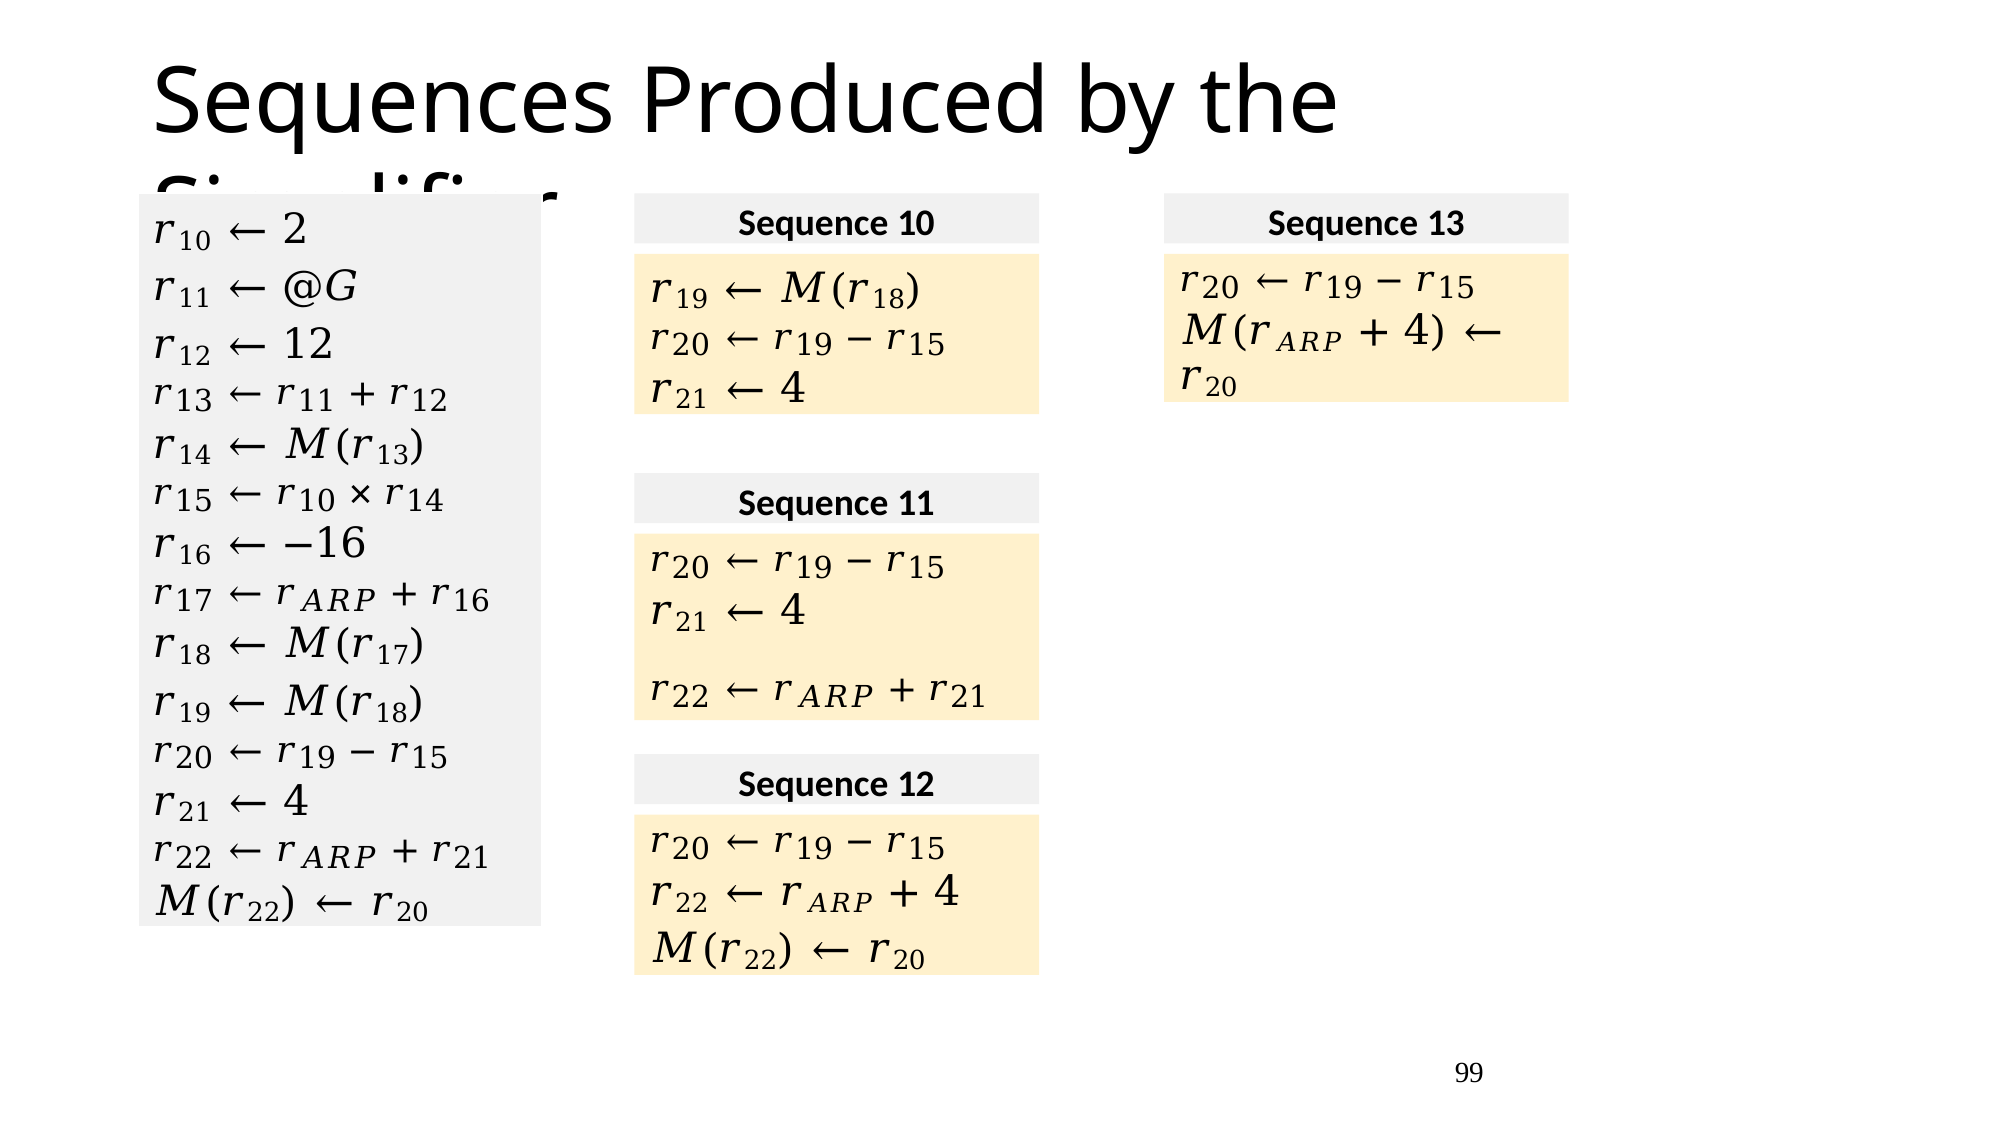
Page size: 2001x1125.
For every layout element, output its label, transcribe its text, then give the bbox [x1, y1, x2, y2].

text_box 𝑟20 ← 𝑟19 − 𝑟15 𝑟22 ← 𝑟𝐴𝑅𝑃 + 4 𝑀(𝑟22) ← 𝑟20 [634, 814, 1040, 975]
text_box Sequence 13 [1164, 193, 1569, 244]
text_box Sequence 10 [634, 193, 1040, 244]
text_box Sequence 12 [634, 754, 1040, 805]
text_box 𝑟20 ← 𝑟19 − 𝑟15 𝑀(𝑟𝐴𝑅𝑃 + 4) ← 𝑟20 [1164, 253, 1569, 402]
text_box 𝑟10 ← 2 𝑟11 ← @𝐺 𝑟12 ← 12 𝑟13 ← 𝑟11 + 𝑟12 𝑟14 ← 𝑀(𝑟13) 𝑟15 ← 𝑟10 × 𝑟14 𝑟16 ← −16 𝑟17 ← 𝑟𝐴𝑅𝑃 + 𝑟16 𝑟18 ← 𝑀(𝑟17) 𝑟19 ← 𝑀(𝑟18) 𝑟20 ← 𝑟19 − 𝑟15 𝑟21 ← 4 𝑟22 ← 𝑟𝐴𝑅𝑃 + 𝑟21 𝑀(𝑟22) ← 𝑟20 [137, 193, 543, 927]
slide_number 99 [1440, 1046, 1900, 1103]
title Sequences Produced by the Simplifier [150, 38, 1541, 261]
text_box 𝑟19 ← 𝑀(𝑟18) 𝑟20 ← 𝑟19 − 𝑟15 𝑟21 ← 4 [634, 253, 1040, 415]
text_box Sequence 11 [634, 473, 1040, 524]
text_box 𝑟20 ← 𝑟19 − 𝑟15 𝑟21 ← 4 𝑟22 ← 𝑟𝐴𝑅𝑃 + 𝑟21 [634, 533, 1040, 721]
